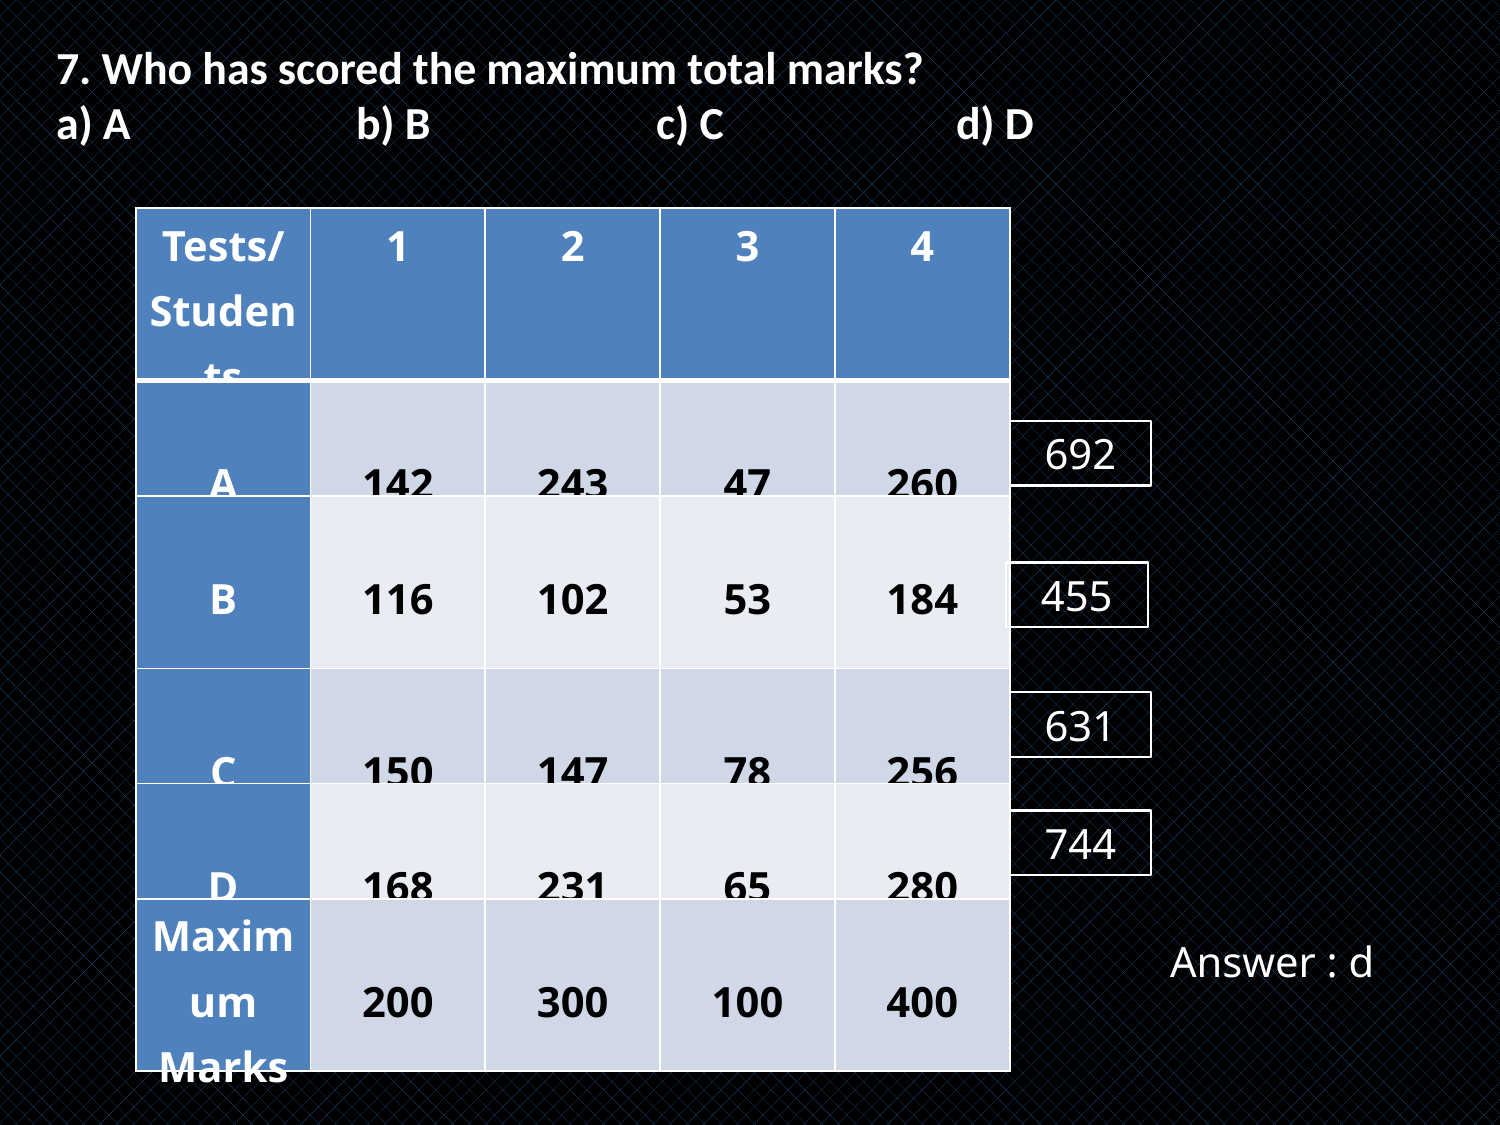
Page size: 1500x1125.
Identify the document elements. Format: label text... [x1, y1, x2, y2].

table_header Tests/ Students [137, 209, 310, 378]
table_cell 47 [661, 383, 834, 495]
table_cell 150 [311, 669, 484, 783]
table_cell 100 [661, 900, 834, 1070]
text_box 744 [1009, 810, 1152, 876]
table_header 3 [661, 209, 834, 378]
table_cell 102 [486, 497, 659, 668]
table_cell 243 [486, 383, 659, 495]
table_cell D [137, 784, 310, 898]
table_cell 168 [311, 784, 484, 898]
table_cell 300 [486, 900, 659, 1070]
table_cell 116 [311, 497, 484, 668]
text_box 631 [1009, 692, 1152, 758]
table_cell 184 [836, 497, 1009, 668]
table_cell Maximum Marks [137, 900, 310, 1070]
table_cell 400 [836, 900, 1009, 1070]
table_cell 142 [311, 383, 484, 495]
table_cell 200 [311, 900, 484, 1070]
text_box 455 [1005, 562, 1148, 628]
text_box 7. Who has scored the maximum total marks? a) A b) B c) C d) D [41, 30, 1471, 156]
table_cell 53 [661, 497, 834, 668]
table_header 2 [486, 209, 659, 378]
table_cell 65 [661, 784, 834, 898]
text_box Answer : d [1155, 928, 1447, 994]
text_box 692 [1009, 420, 1152, 486]
table_cell 147 [486, 669, 659, 783]
table_header 4 [836, 209, 1009, 378]
table_cell A [137, 383, 310, 495]
table_cell 260 [836, 383, 1009, 495]
table_cell 256 [836, 669, 1009, 783]
table_cell 231 [486, 784, 659, 898]
table_header 1 [311, 209, 484, 378]
table_cell B [137, 497, 310, 668]
table_cell 280 [836, 784, 1009, 898]
table_cell C [137, 669, 310, 783]
table_cell 78 [661, 669, 834, 783]
